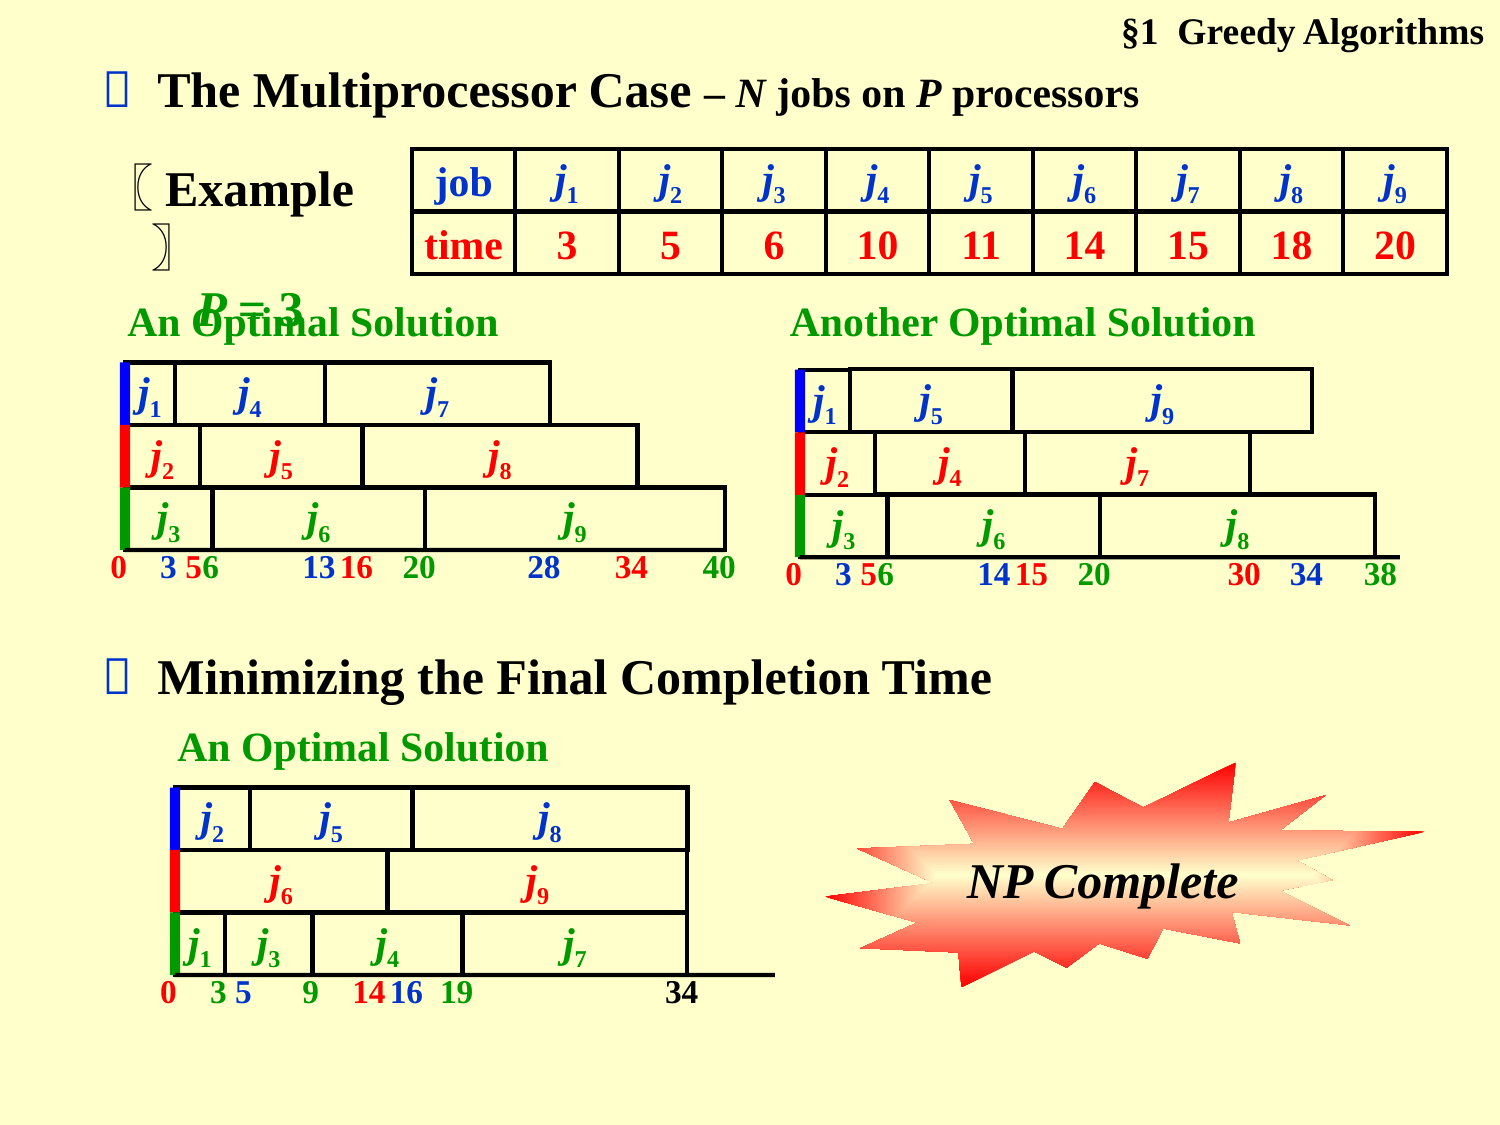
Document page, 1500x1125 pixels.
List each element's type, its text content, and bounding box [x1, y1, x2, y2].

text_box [212, 487, 324, 593]
text_box An Optimal Solution [112, 287, 525, 353]
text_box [87, 362, 174, 593]
text_box  Minimizing the Final Completion Time [87, 637, 1063, 713]
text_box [424, 487, 752, 593]
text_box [174, 362, 324, 593]
text_box §1 Greedy Algorithms [1062, 0, 1499, 60]
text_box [88, 148, 1447, 284]
text_box NP Complete [824, 762, 1425, 988]
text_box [762, 287, 1413, 600]
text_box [137, 712, 775, 1018]
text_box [324, 362, 576, 593]
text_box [362, 424, 664, 593]
text_box  The Multiprocessor Case – N jobs on P processors [87, 49, 1213, 125]
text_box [576, 362, 725, 487]
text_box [199, 424, 324, 593]
